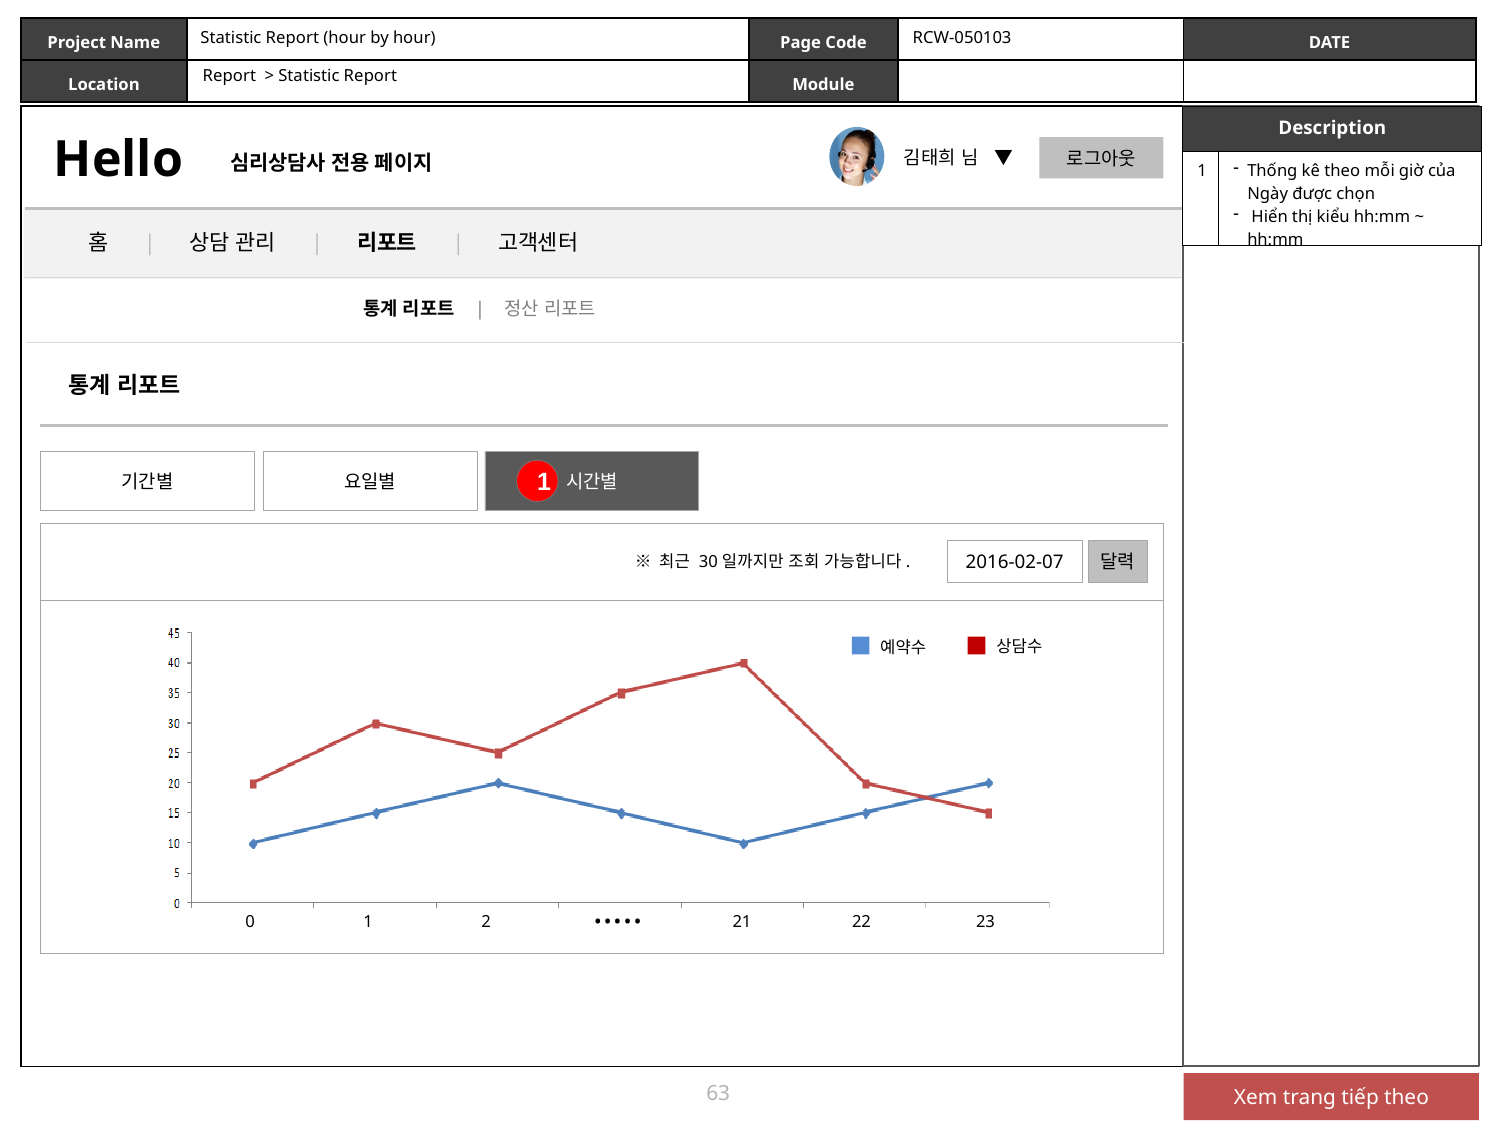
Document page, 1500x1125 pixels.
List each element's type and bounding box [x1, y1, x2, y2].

table_cell [1219, 152, 1481, 245]
table_header [1183, 107, 1481, 151]
text_box [1182, 1071, 1481, 1122]
text_box [348, 289, 612, 327]
text_box [53, 362, 196, 406]
table_cell [1183, 152, 1218, 245]
picture [829, 126, 885, 186]
text_box [185, 19, 451, 54]
text_box [187, 57, 417, 93]
text_box [897, 19, 1027, 54]
text_box [38, 521, 1165, 956]
text_box [38, 450, 256, 513]
slide_number [543, 1063, 894, 1124]
text_box [483, 450, 701, 513]
picture [162, 623, 1058, 940]
text_box [261, 450, 479, 513]
